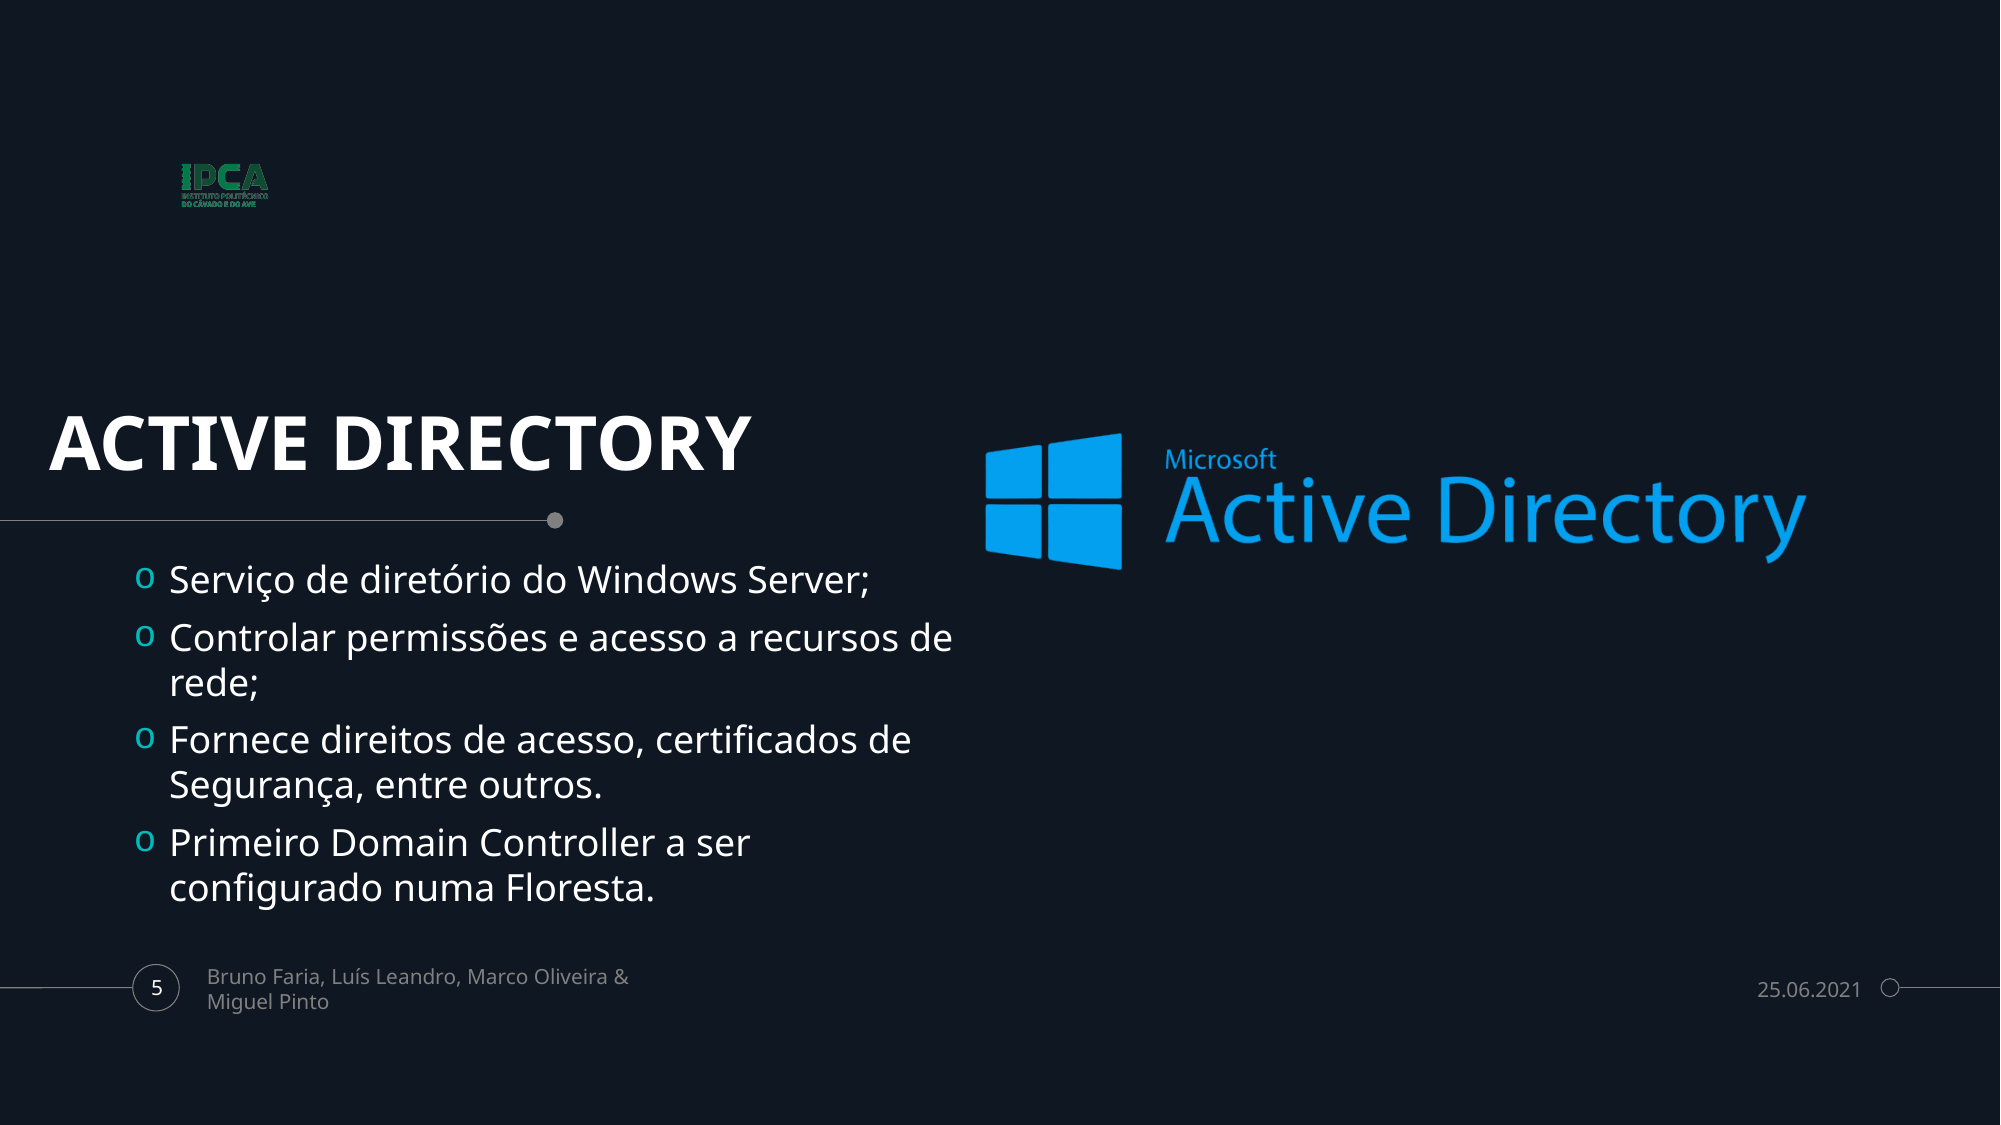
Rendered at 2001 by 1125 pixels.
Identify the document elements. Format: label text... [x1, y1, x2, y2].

picture [161, 140, 289, 231]
footer Bruno Faria, Luís Leandro, Marco Oliveira & Miguel Pinto [191, 964, 671, 1014]
list Serviço de diretório do Windows Server; Controlar permissões e acesso a recursos de rede; Fornece direitos de acesso, certificados de Segurança, entre outros. Primeiro Domain Controller a ser configurado numa Floresta. [133, 556, 956, 919]
title ACTIVE DIRECTORY [49, 354, 873, 487]
picture [873, 284, 1919, 708]
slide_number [1643, 964, 1863, 1014]
slide_number 5 [127, 964, 186, 1014]
